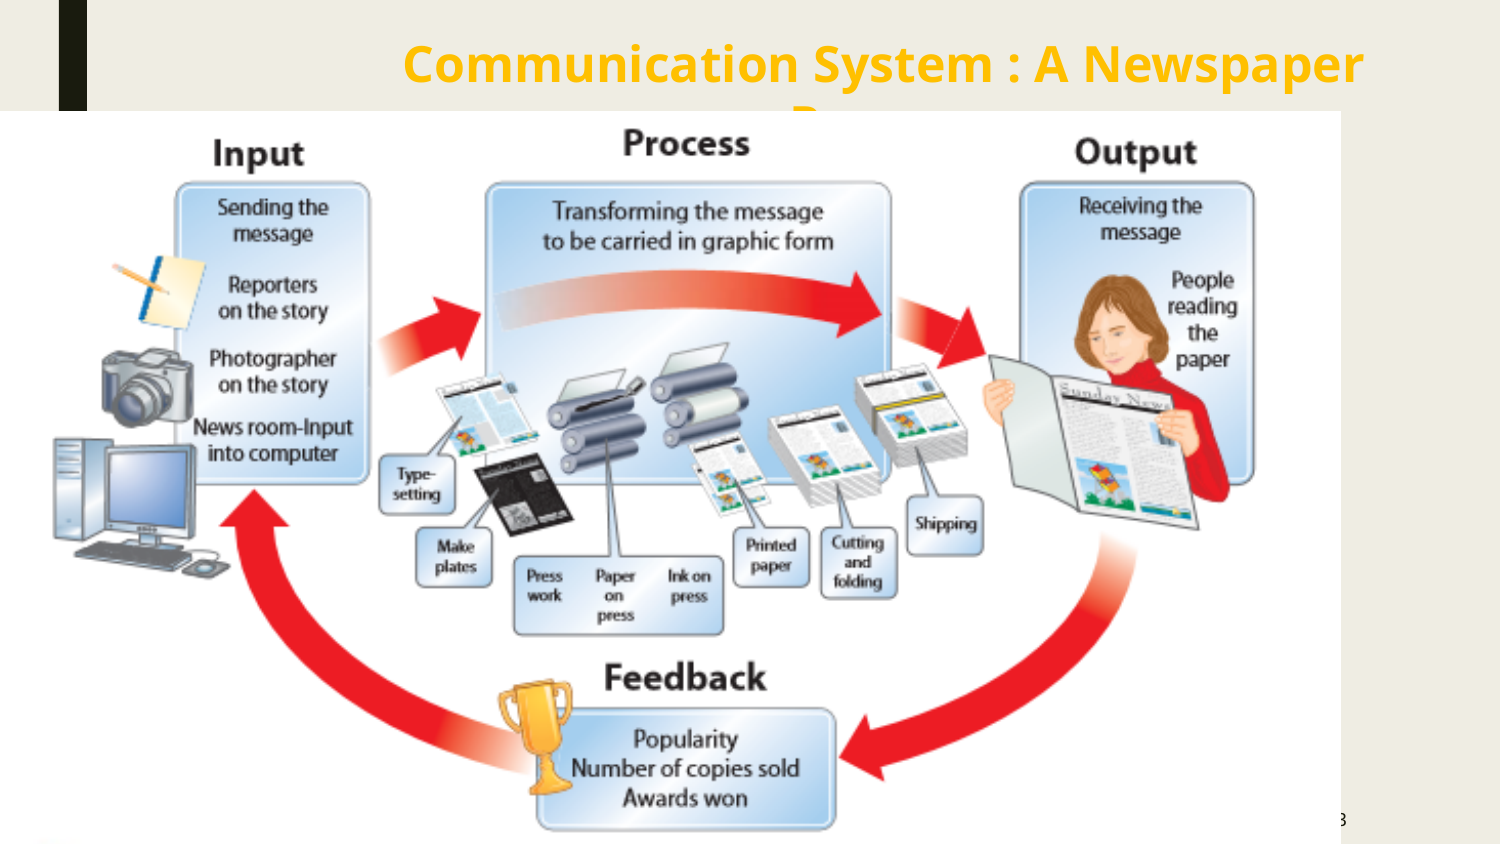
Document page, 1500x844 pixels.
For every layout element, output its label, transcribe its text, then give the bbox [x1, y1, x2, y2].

slide_number 13 [1341, 793, 1362, 844]
text_box Communication System : A Newspaper Process [299, 17, 1469, 112]
picture [0, 111, 1341, 844]
